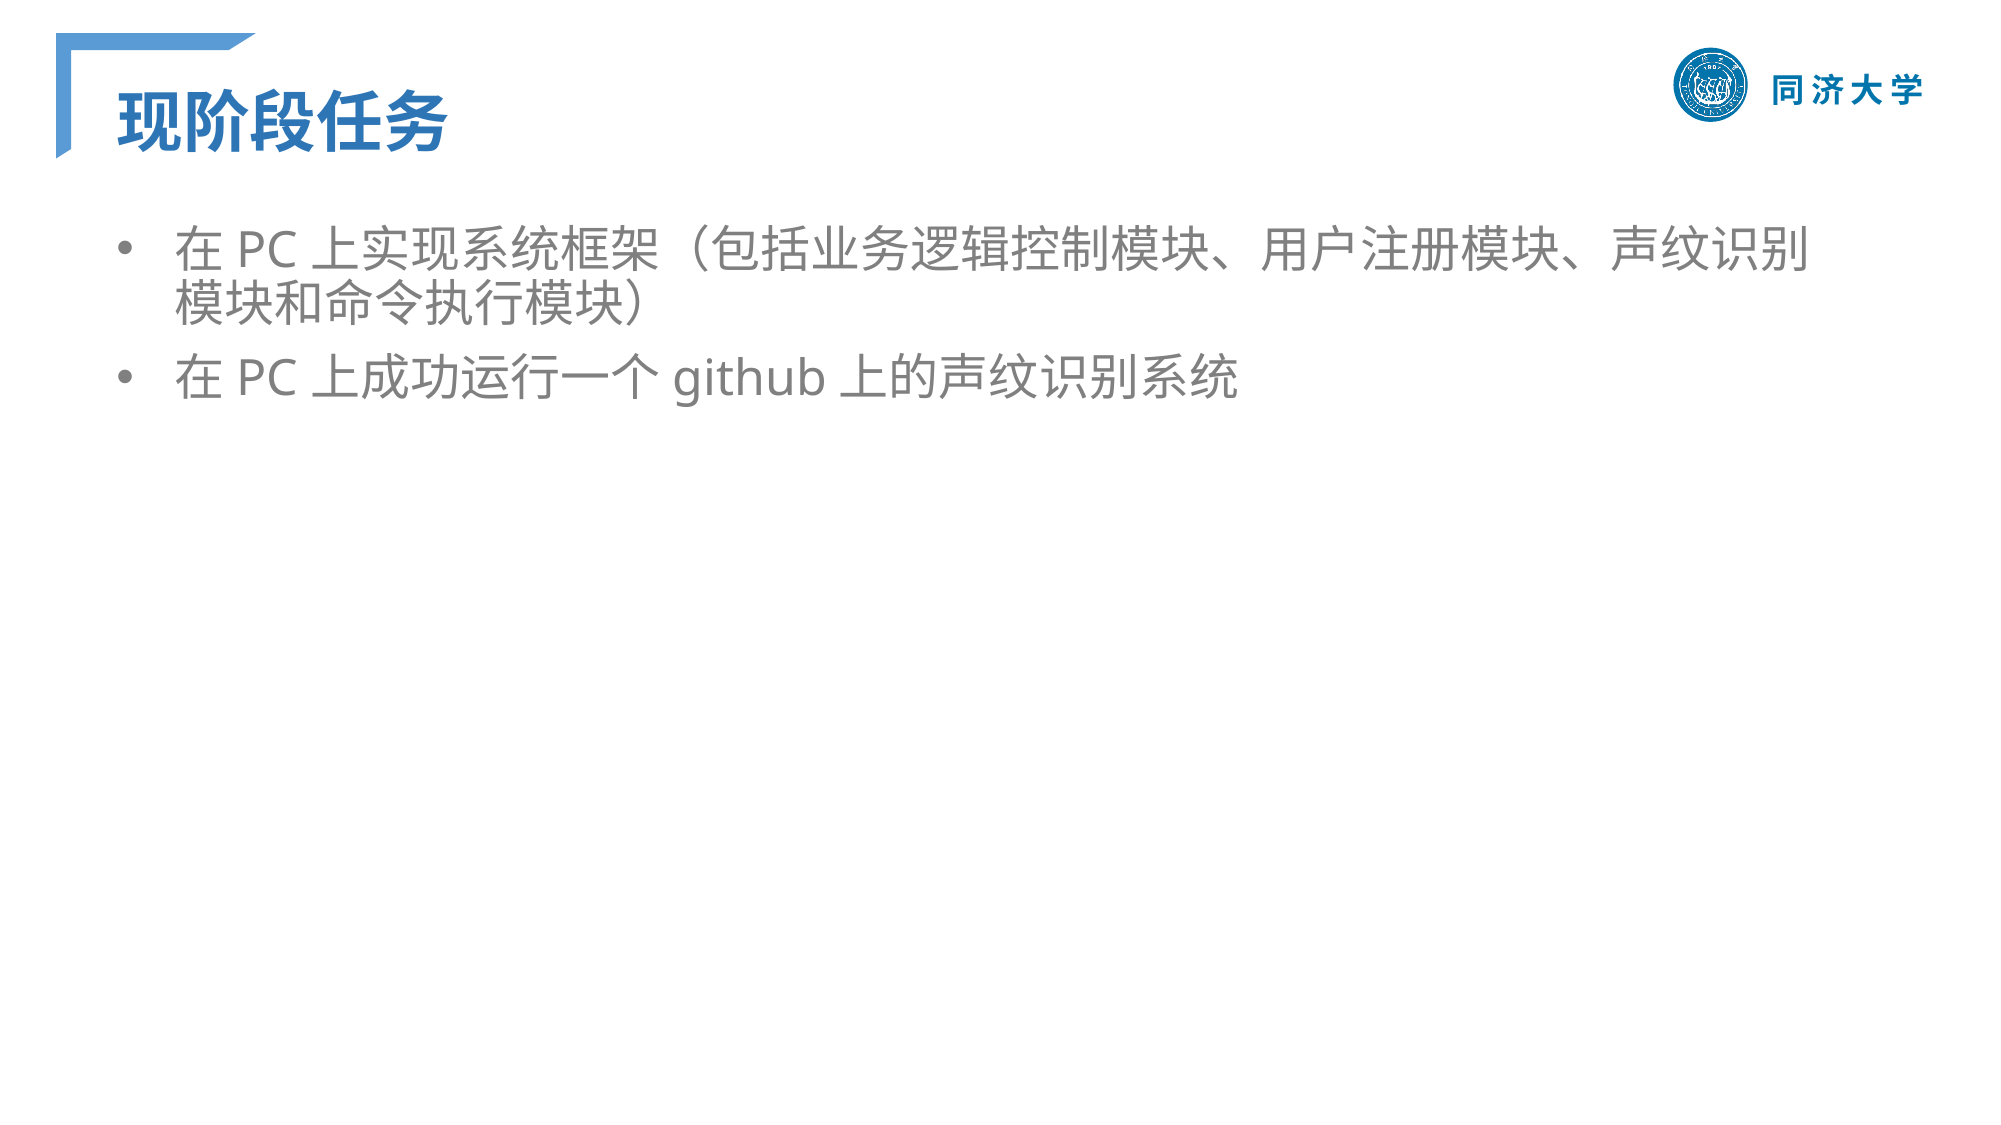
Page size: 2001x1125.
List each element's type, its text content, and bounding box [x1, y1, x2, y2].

list 在PC上实现系统框架（包括业务逻辑控制模块、用户注册模块、声纹识别模块和命令执行模块） 在PC上成功运行一个github上的声纹识别系统 [101, 216, 1863, 1014]
title 现阶段任务 [101, 61, 1827, 188]
picture [1672, 46, 1750, 61]
